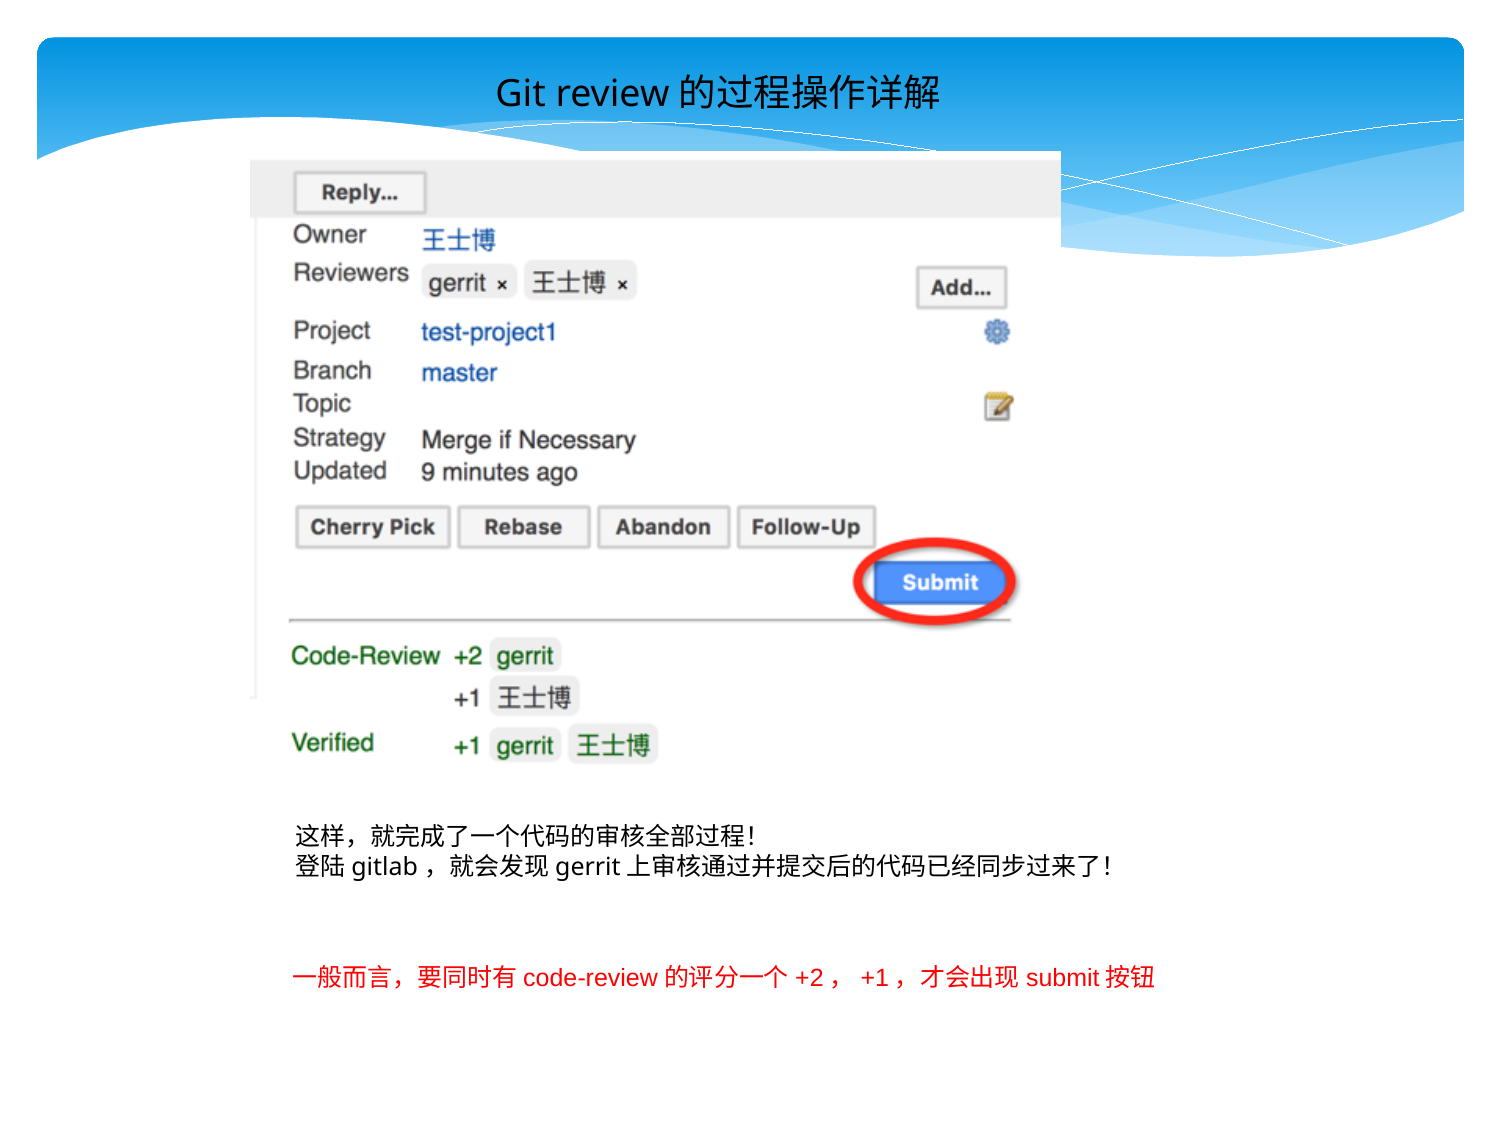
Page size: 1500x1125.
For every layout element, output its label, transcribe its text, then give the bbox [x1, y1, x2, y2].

text_box Git review的过程操作详解 [480, 62, 956, 122]
text_box 这样，就完成了一个代码的审核全部过程！ 登陆gitlab，就会发现gerrit上审核通过并提交后的代码已经同步过来了！ [280, 813, 1385, 918]
picture [250, 151, 1061, 801]
text_box 一般而言，要同时有code-review的评分一个+2，+1，才会出现submit按钮 [277, 954, 1447, 999]
